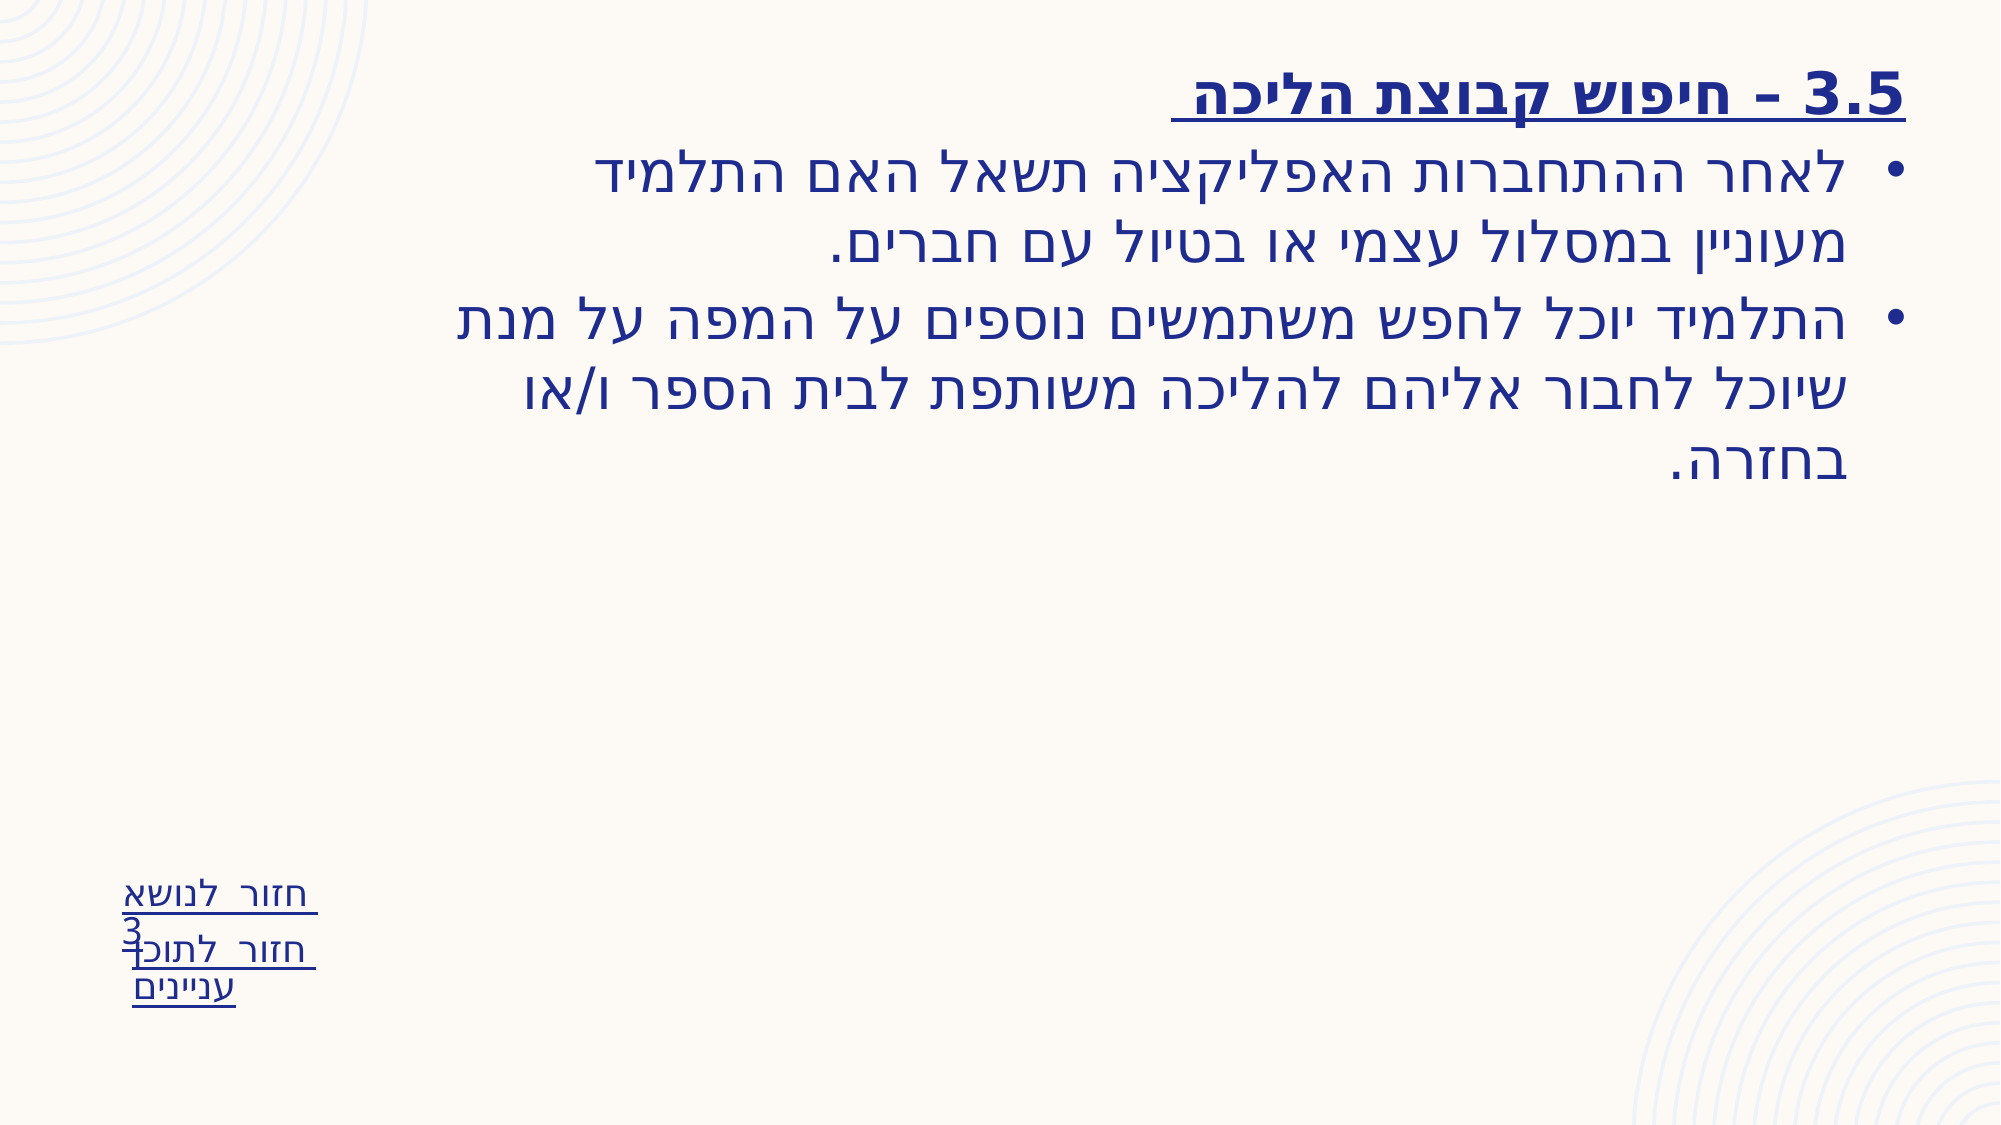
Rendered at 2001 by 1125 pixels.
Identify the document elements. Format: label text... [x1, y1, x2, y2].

text_box חזור לנושא 3 [107, 861, 333, 926]
list 3.5 – חיפוש קבוצת הליכה לאחר ההתחברות האפליקציה תשאל האם התלמיד מעוניין במסלול עצמי או בטיול עם חברים. התלמיד יוכל לחפש משתמשים נוספים על המפה על מנת שיוכל לחבור אליהם להליכה משותפת לבית הספר ו/או בחזרה. [422, 48, 1922, 1125]
text_box חזור לתוכן עניינים [117, 917, 323, 981]
